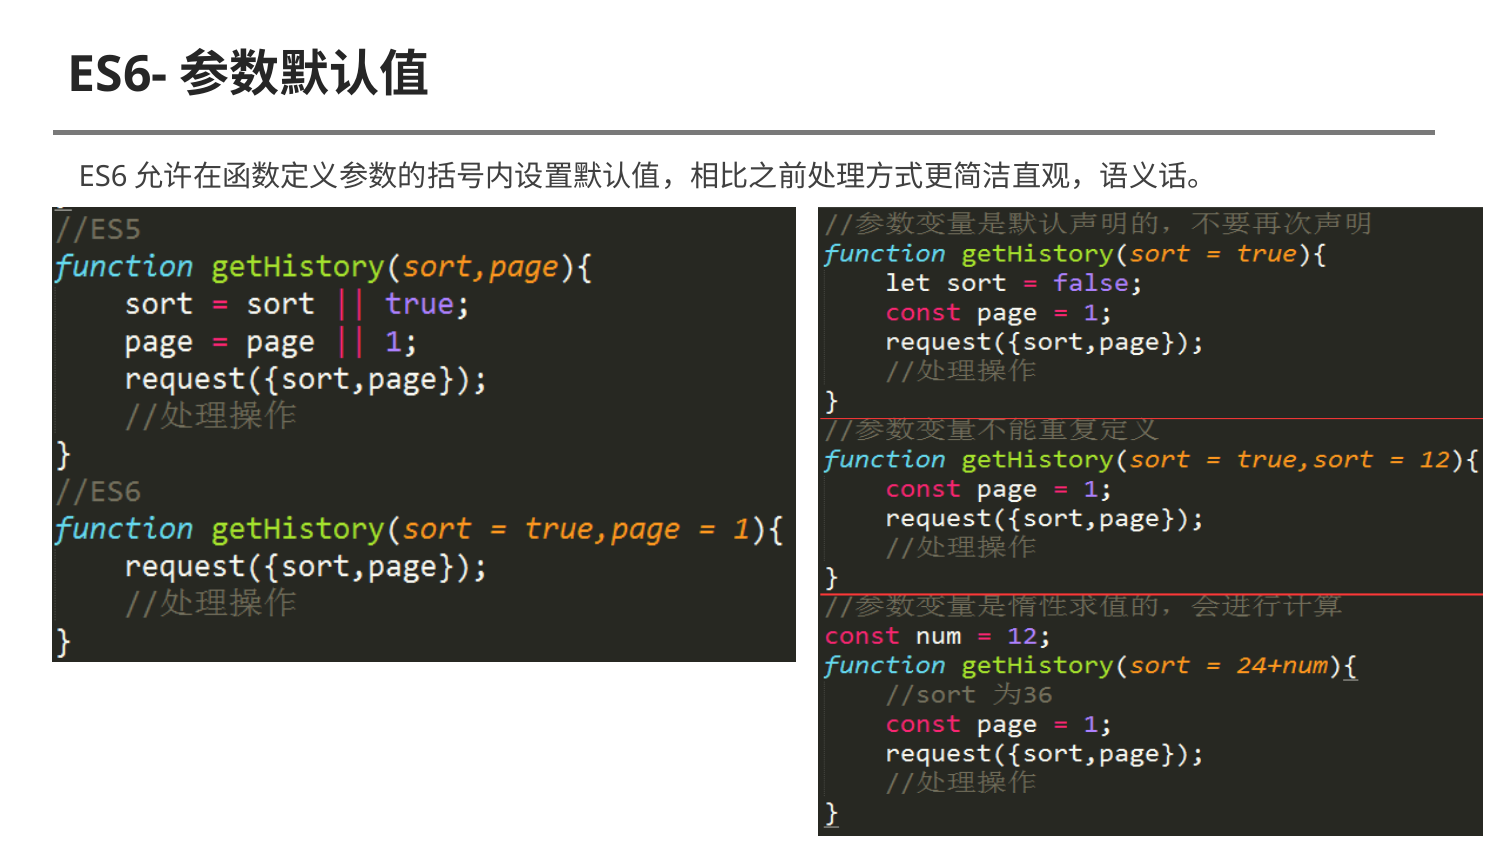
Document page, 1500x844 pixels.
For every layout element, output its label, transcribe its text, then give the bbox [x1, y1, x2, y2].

picture [52, 206, 797, 662]
title ES6-参数默认值 [53, 33, 1436, 115]
list ES6允许在函数定义参数的括号内设置默认值，相比之前处理方式更简洁直观，语义话。 [41, 150, 1459, 836]
picture [818, 206, 1483, 836]
